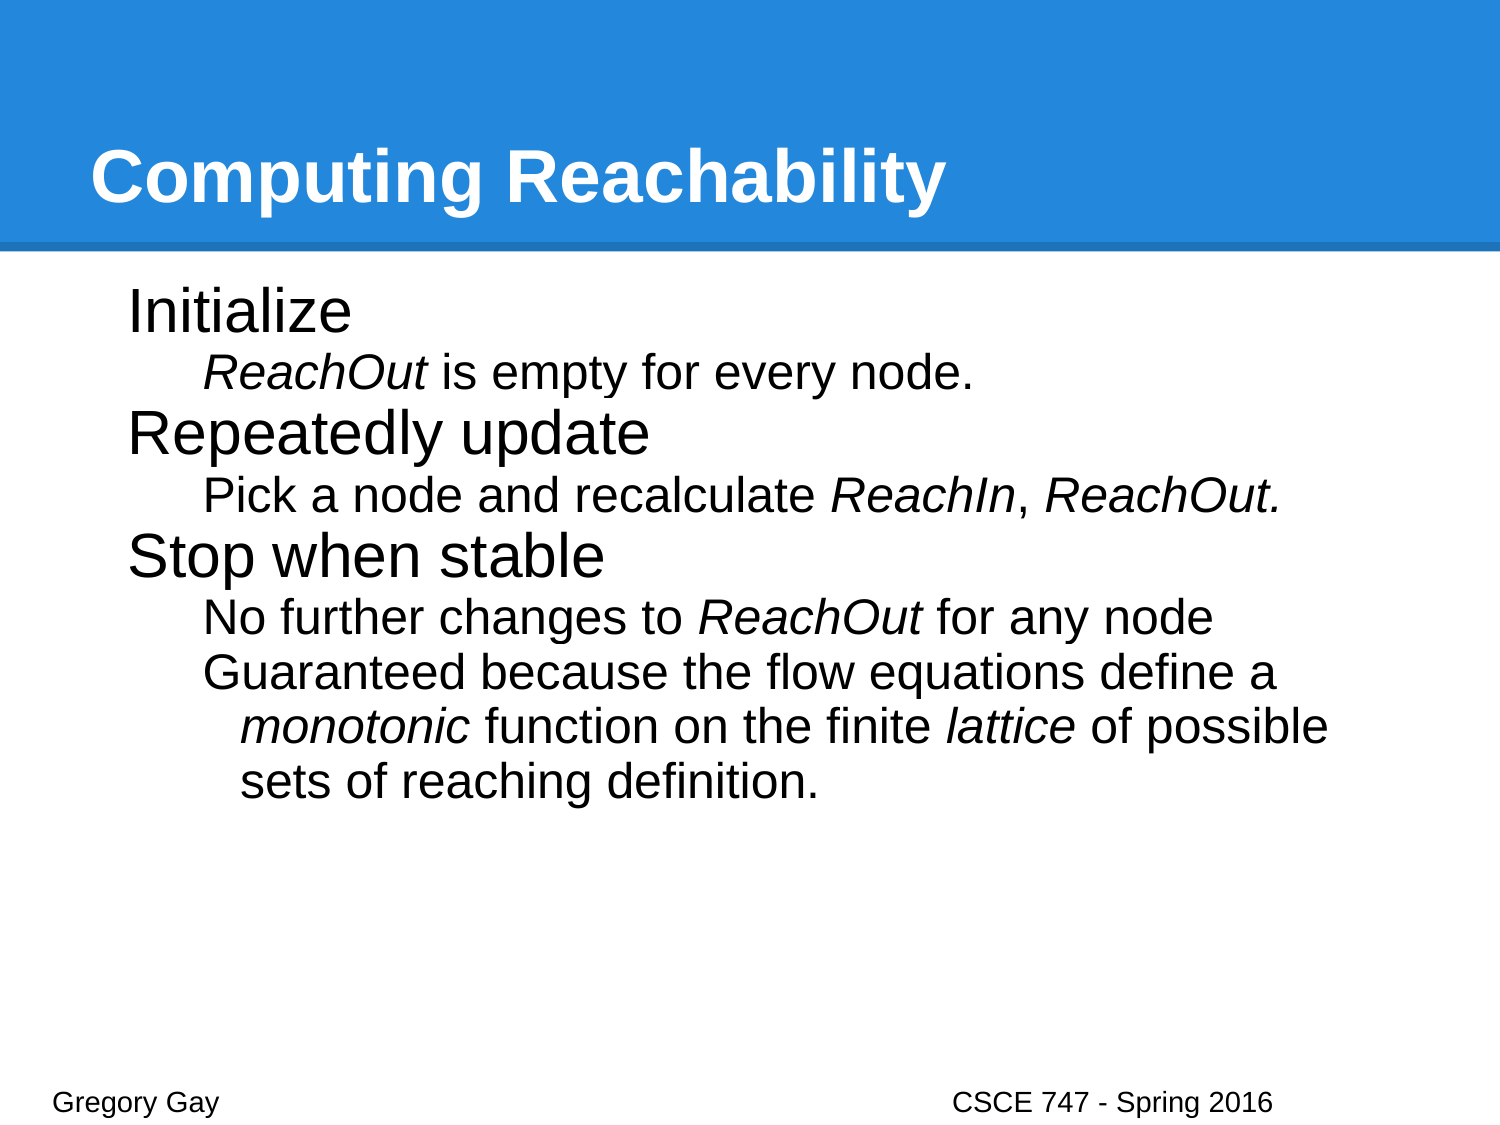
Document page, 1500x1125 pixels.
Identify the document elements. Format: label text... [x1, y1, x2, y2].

text_box Gregory Gay CSCE 747 - Spring 2016 24 [37, 1068, 1463, 1114]
title Computing Reachability [75, 45, 1425, 233]
list Initialize ReachOut is empty for every node. Repeatedly update Pick a node and recalculate ReachIn, ReachOut. Stop when stable No further changes to ReachOut for any node Guaranteed because the flow equations define a monotonic function on the finite lattice of possible sets of reaching definition. [75, 262, 1425, 1068]
